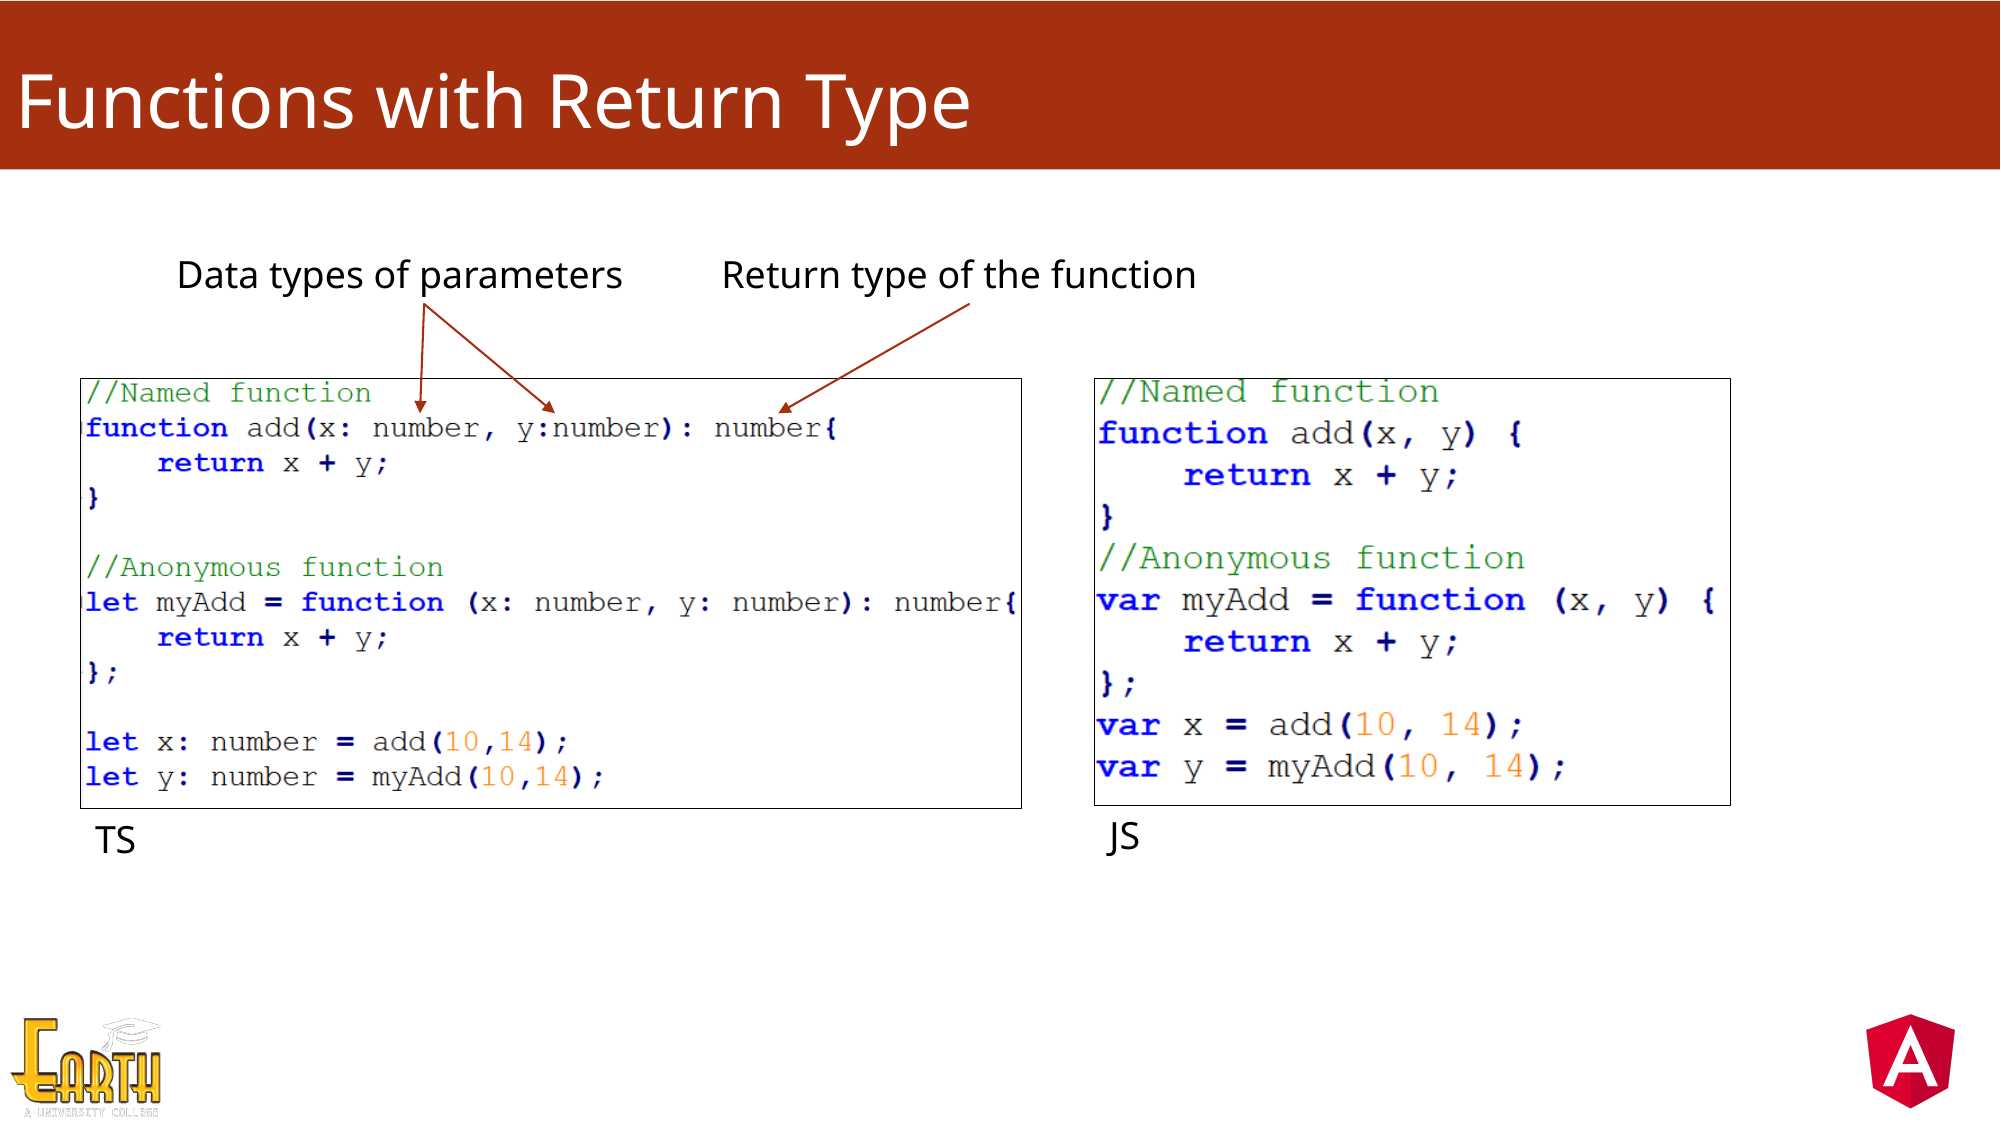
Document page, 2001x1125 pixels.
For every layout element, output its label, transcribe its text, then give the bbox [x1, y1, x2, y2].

picture [6, 1011, 168, 1125]
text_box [1094, 377, 1731, 866]
picture [1851, 1000, 1970, 1118]
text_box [79, 242, 1233, 870]
title Functions with Return Type [0, 0, 2000, 170]
